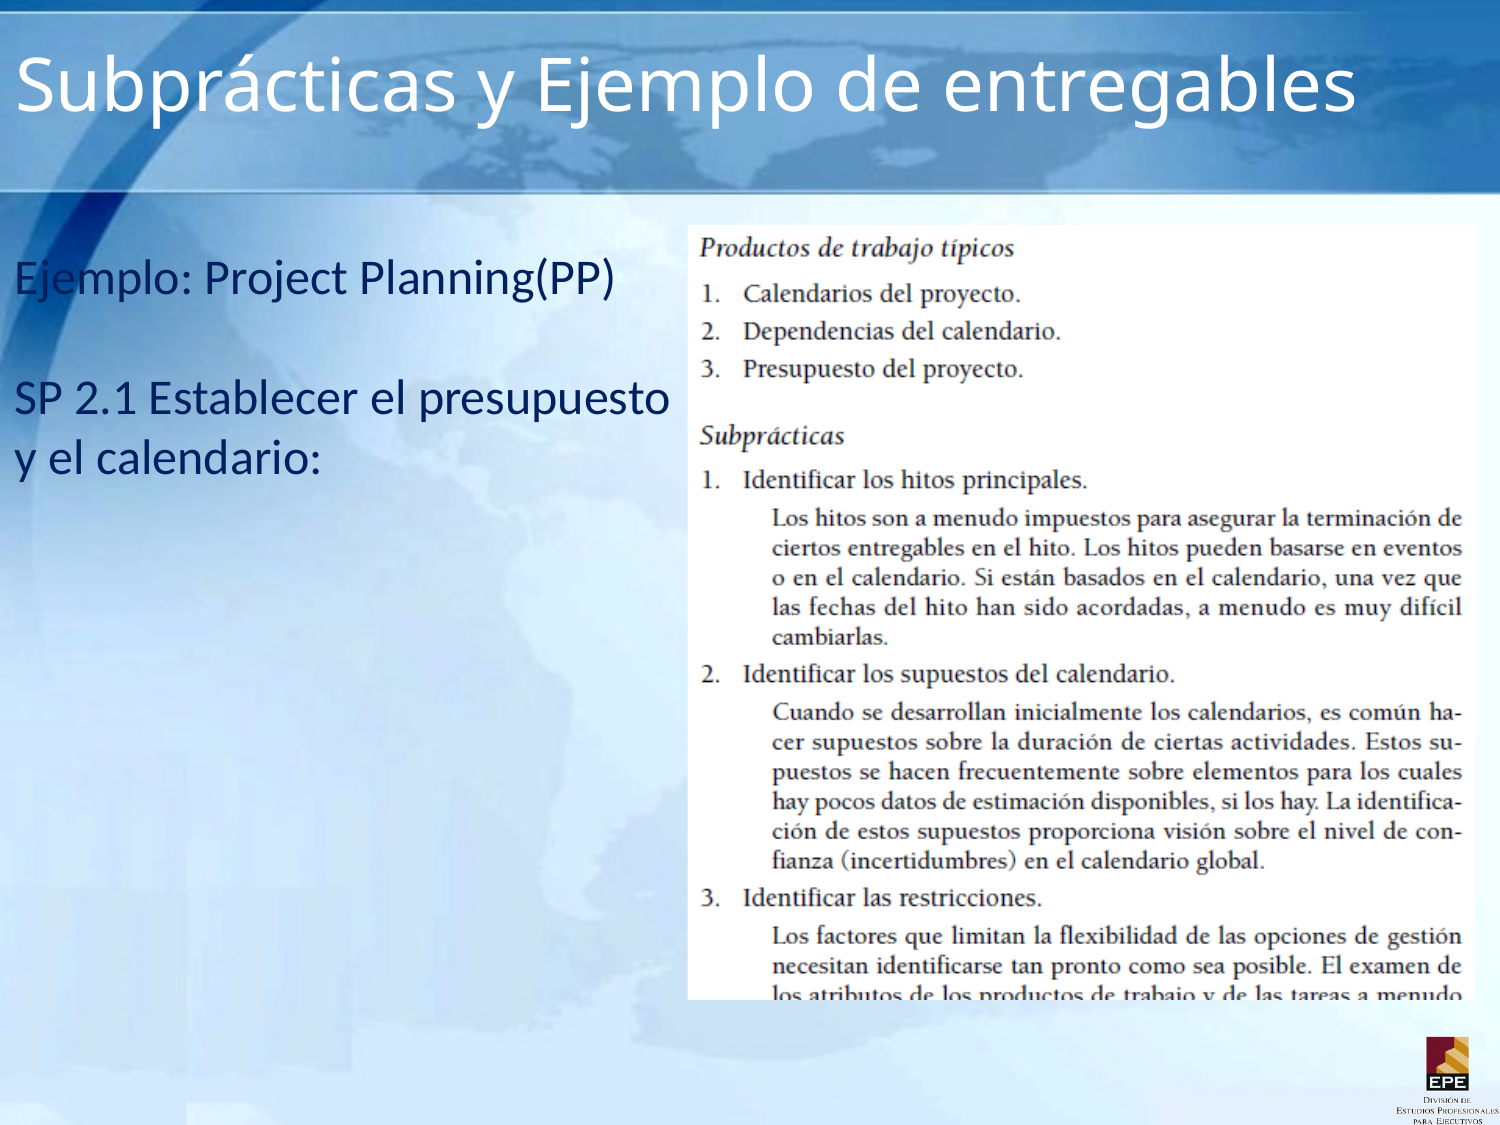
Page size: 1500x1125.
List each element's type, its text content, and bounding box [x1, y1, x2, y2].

text_box Ejemplo: Project Planning(PP) SP 2.1 Establecer el presupuesto y el calendario: [0, 237, 682, 493]
title Subprácticas y Ejemplo de entregables [0, 0, 1450, 163]
picture [0, 0, 1500, 1125]
